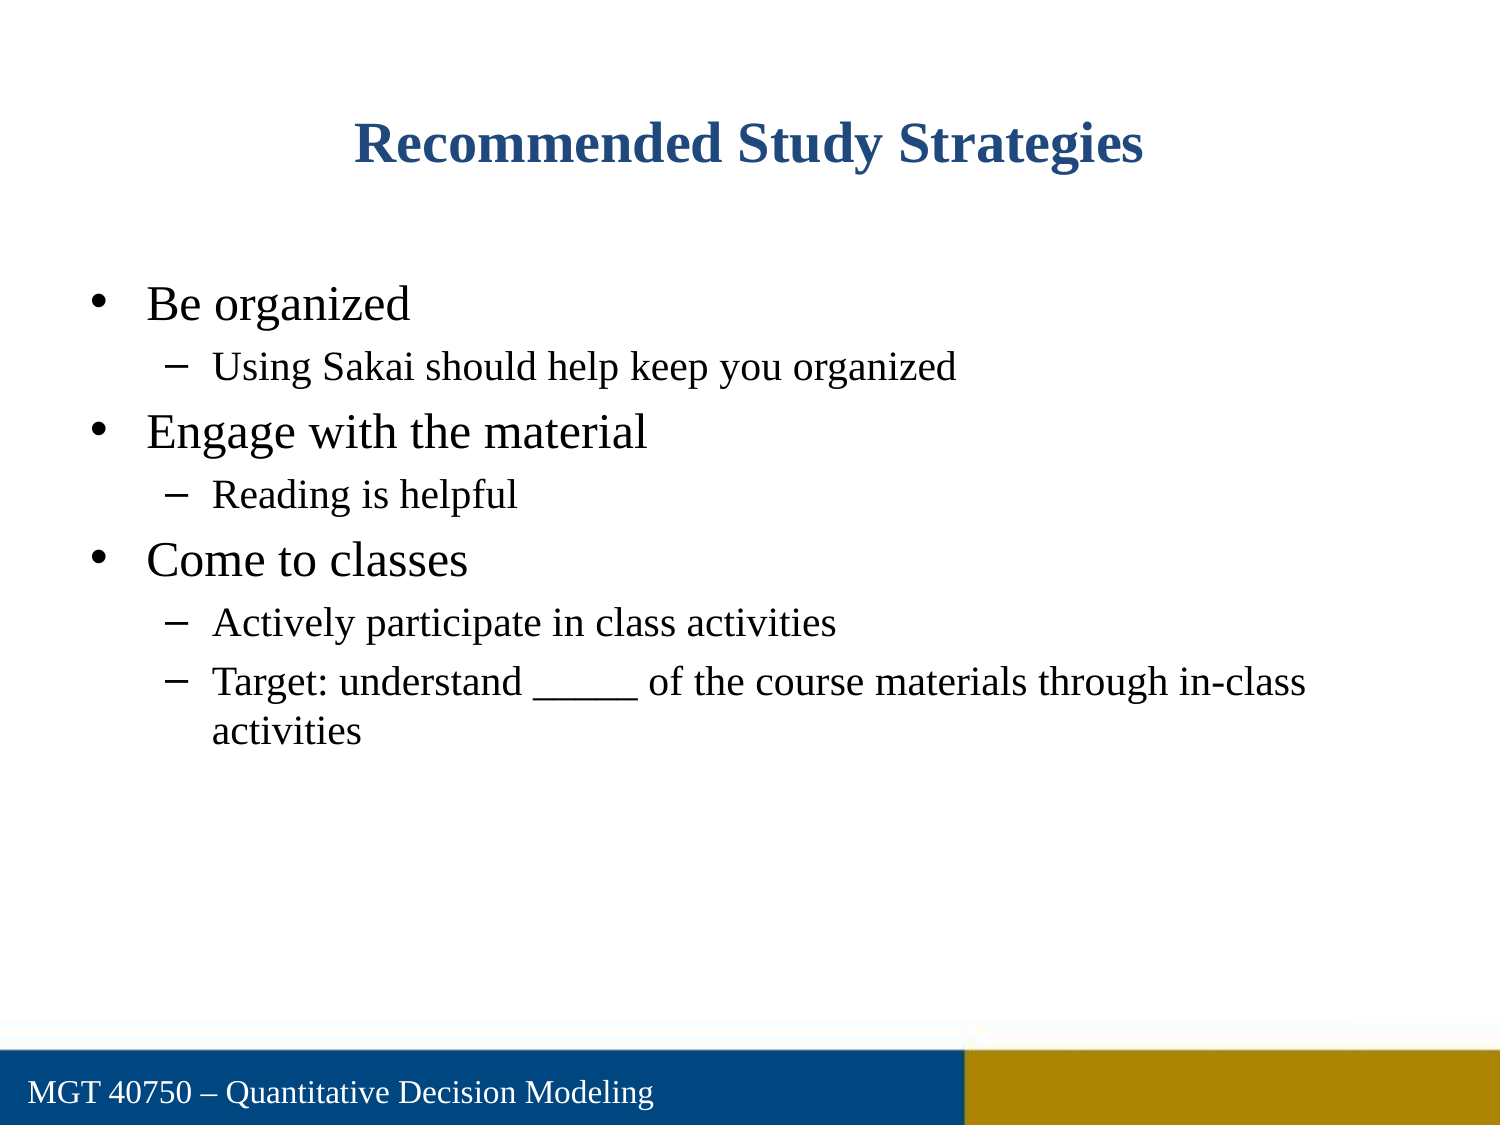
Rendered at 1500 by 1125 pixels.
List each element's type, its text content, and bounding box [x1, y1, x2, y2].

list Be organized Using Sakai should help keep you organized Engage with the material Reading is helpful Come to classes Actively participate in class activities Target: understand _____ of the course materials through in-class activities [74, 262, 1426, 1006]
picture [0, 0, 1500, 1125]
title Recommended Study Strategies [74, 44, 1426, 233]
